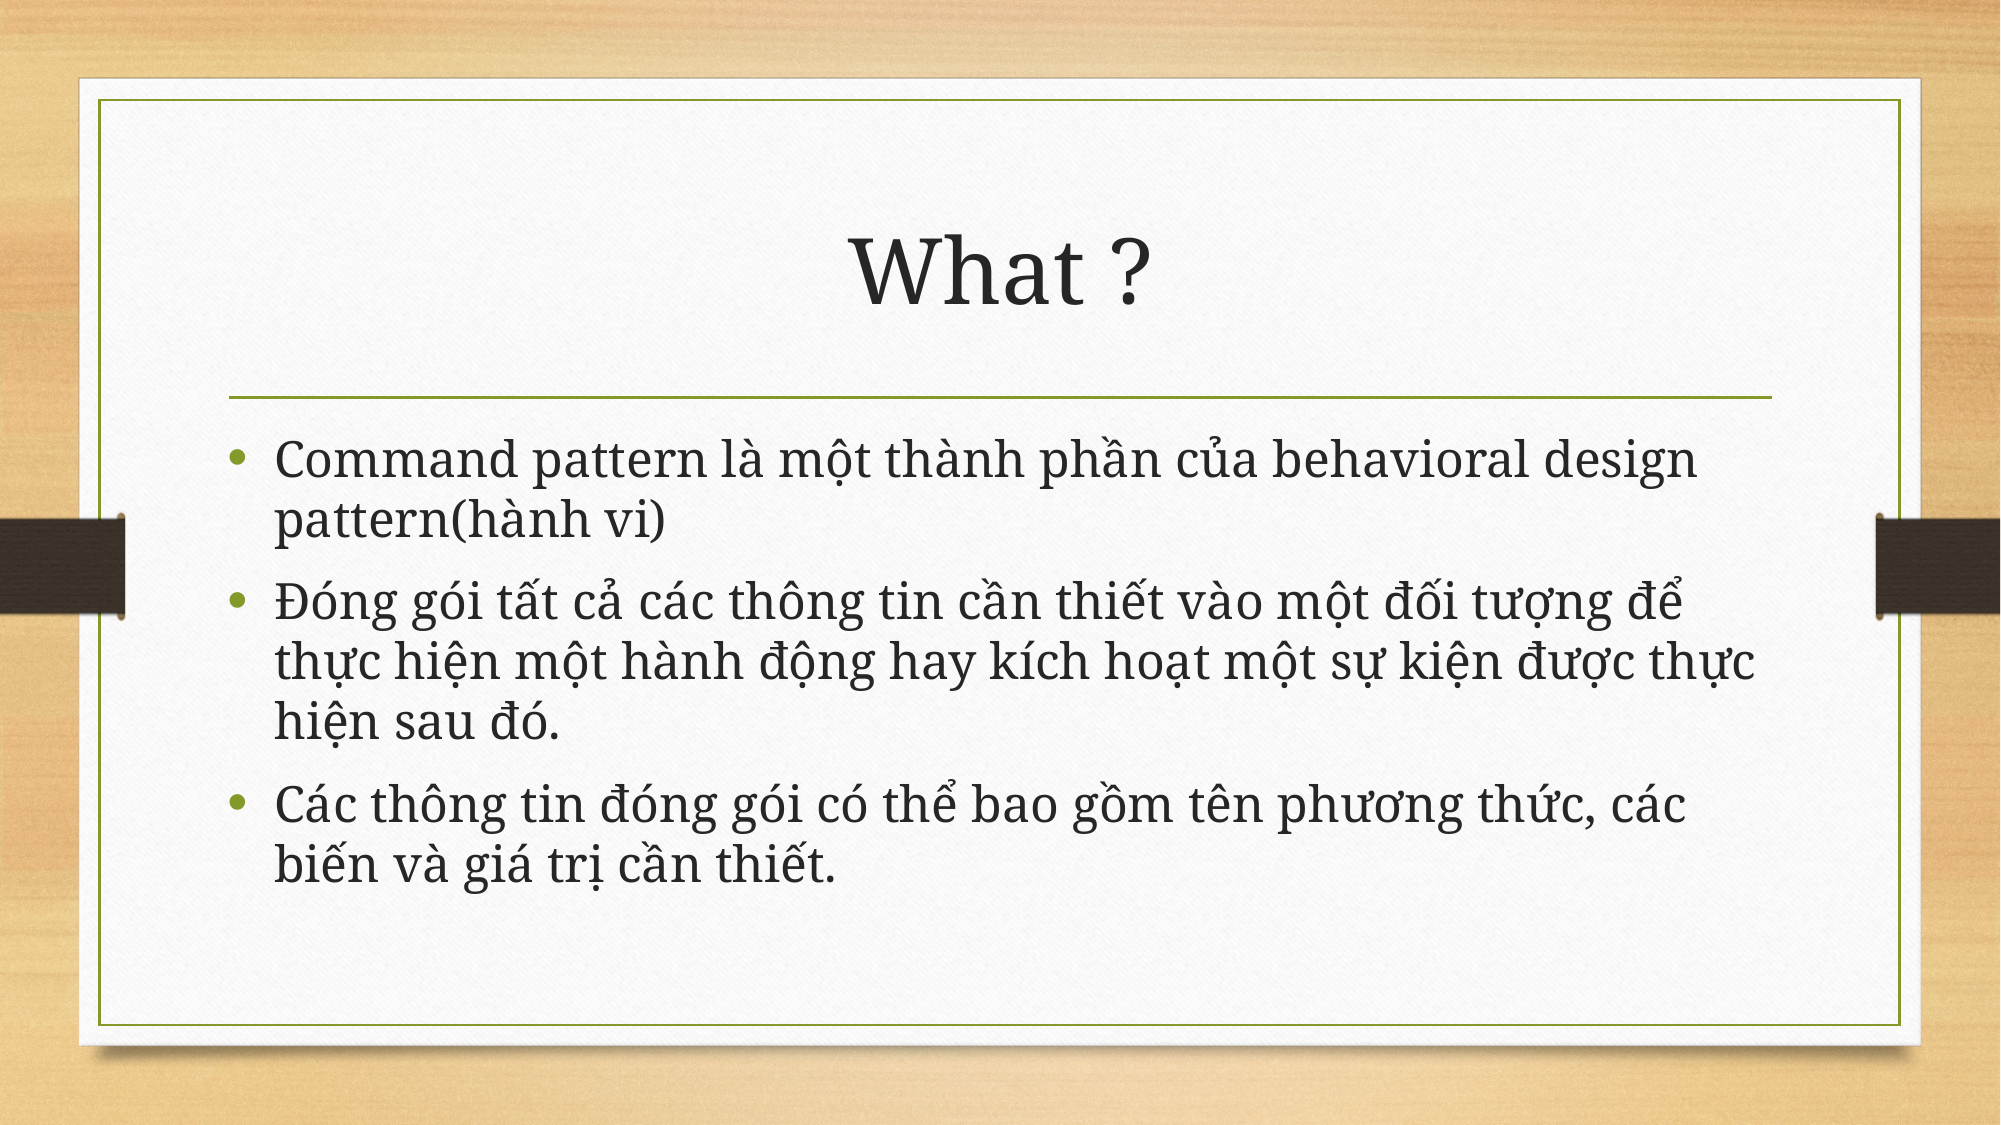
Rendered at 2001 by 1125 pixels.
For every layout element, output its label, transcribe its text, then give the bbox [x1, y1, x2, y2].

title What ? [212, 161, 1788, 375]
picture [0, 0, 2001, 1125]
list Command pattern là một thành phần của behavioral design pattern(hành vi) Đóng gói tất cả các thông tin cần thiết vào một đối tượng để thực hiện một hành động hay kích hoạt một sự kiện được thực hiện sau đó. Các thông tin đóng gói có thể bao gồm tên phương thức, các biến và giá trị cần thiết. [212, 419, 1788, 964]
